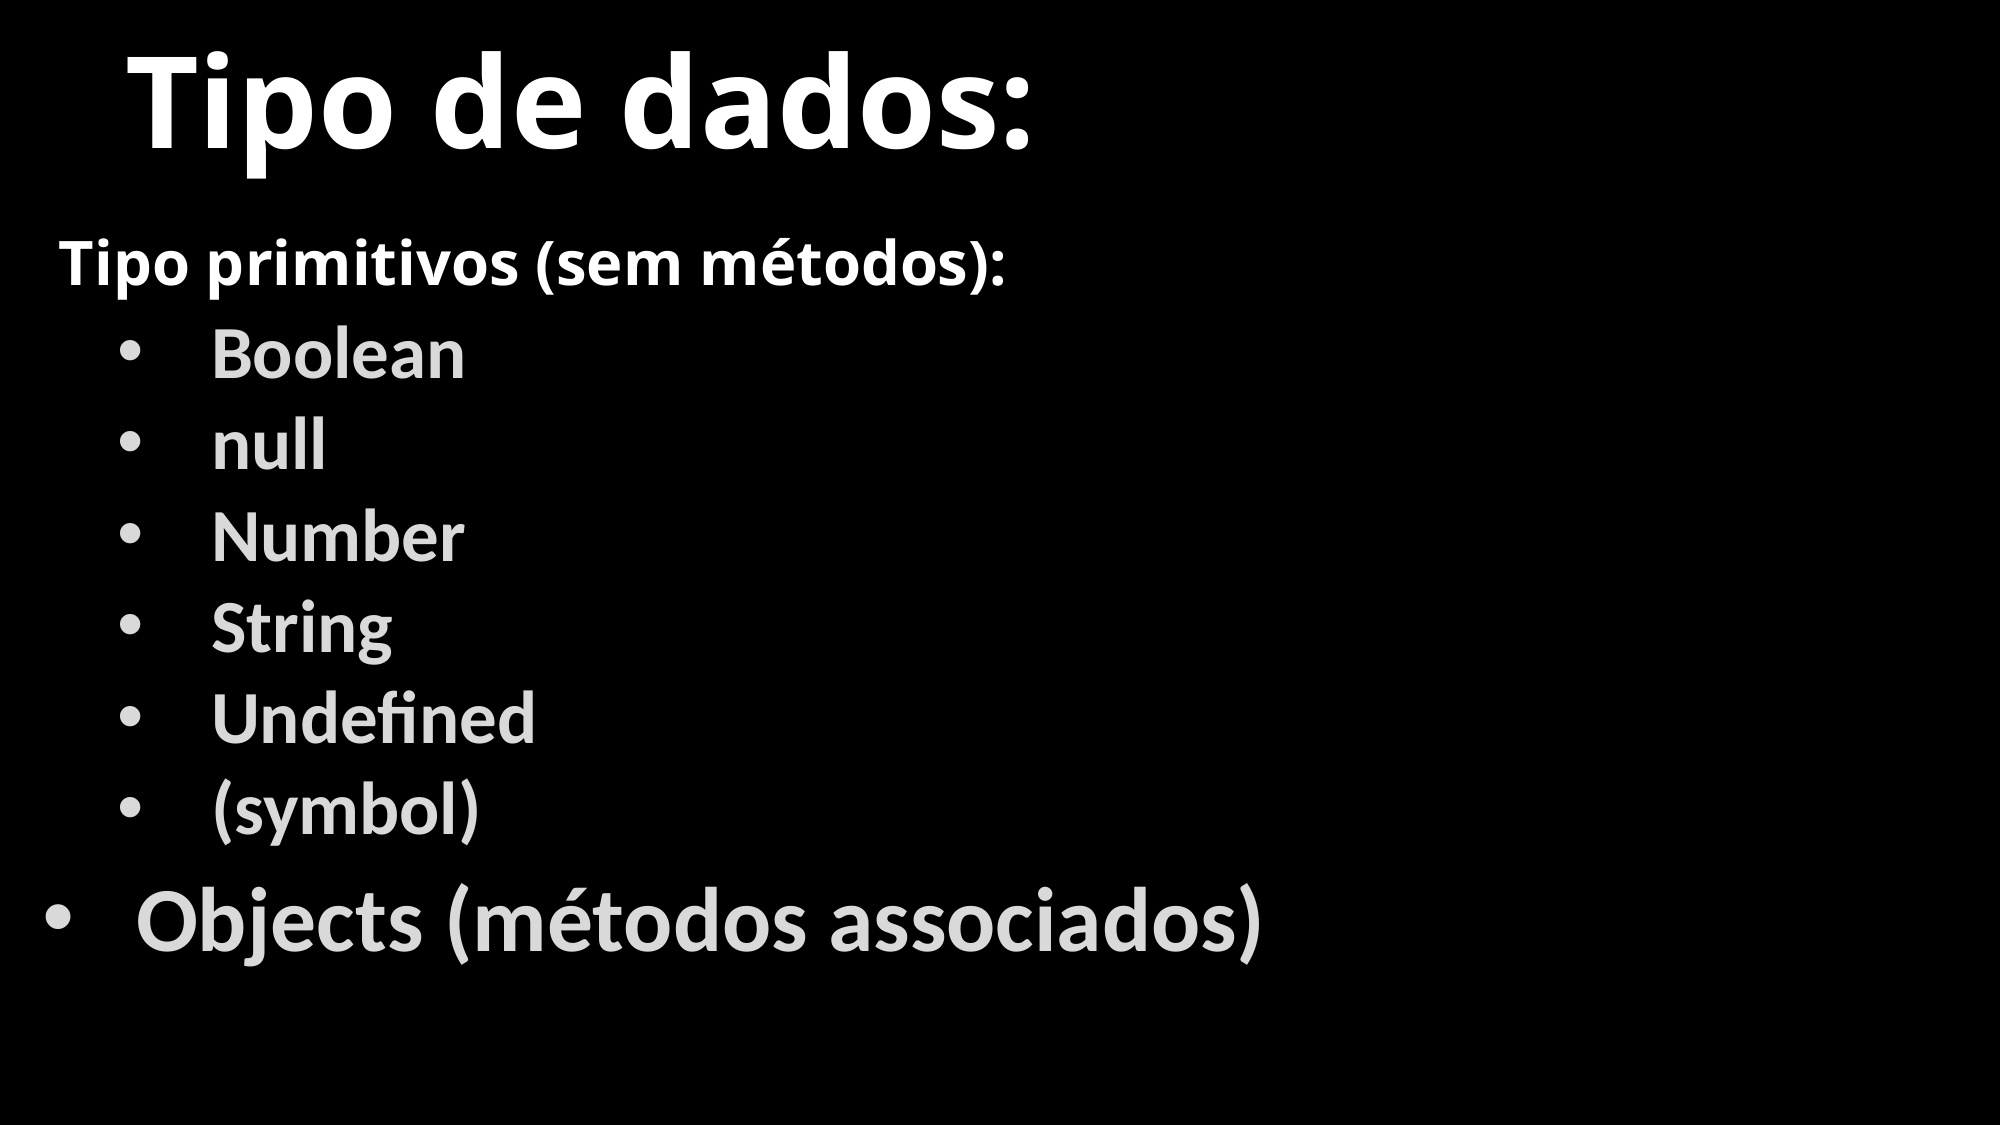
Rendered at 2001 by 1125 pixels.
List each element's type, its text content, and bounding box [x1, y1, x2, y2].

title Tipo de dados: [0, 30, 1181, 184]
text_box Tipo primitivos (sem métodos): [0, 183, 1067, 306]
subtitle Boolean null Number String Undefined (symbol) Objects (métodos associados) [27, 306, 1530, 999]
